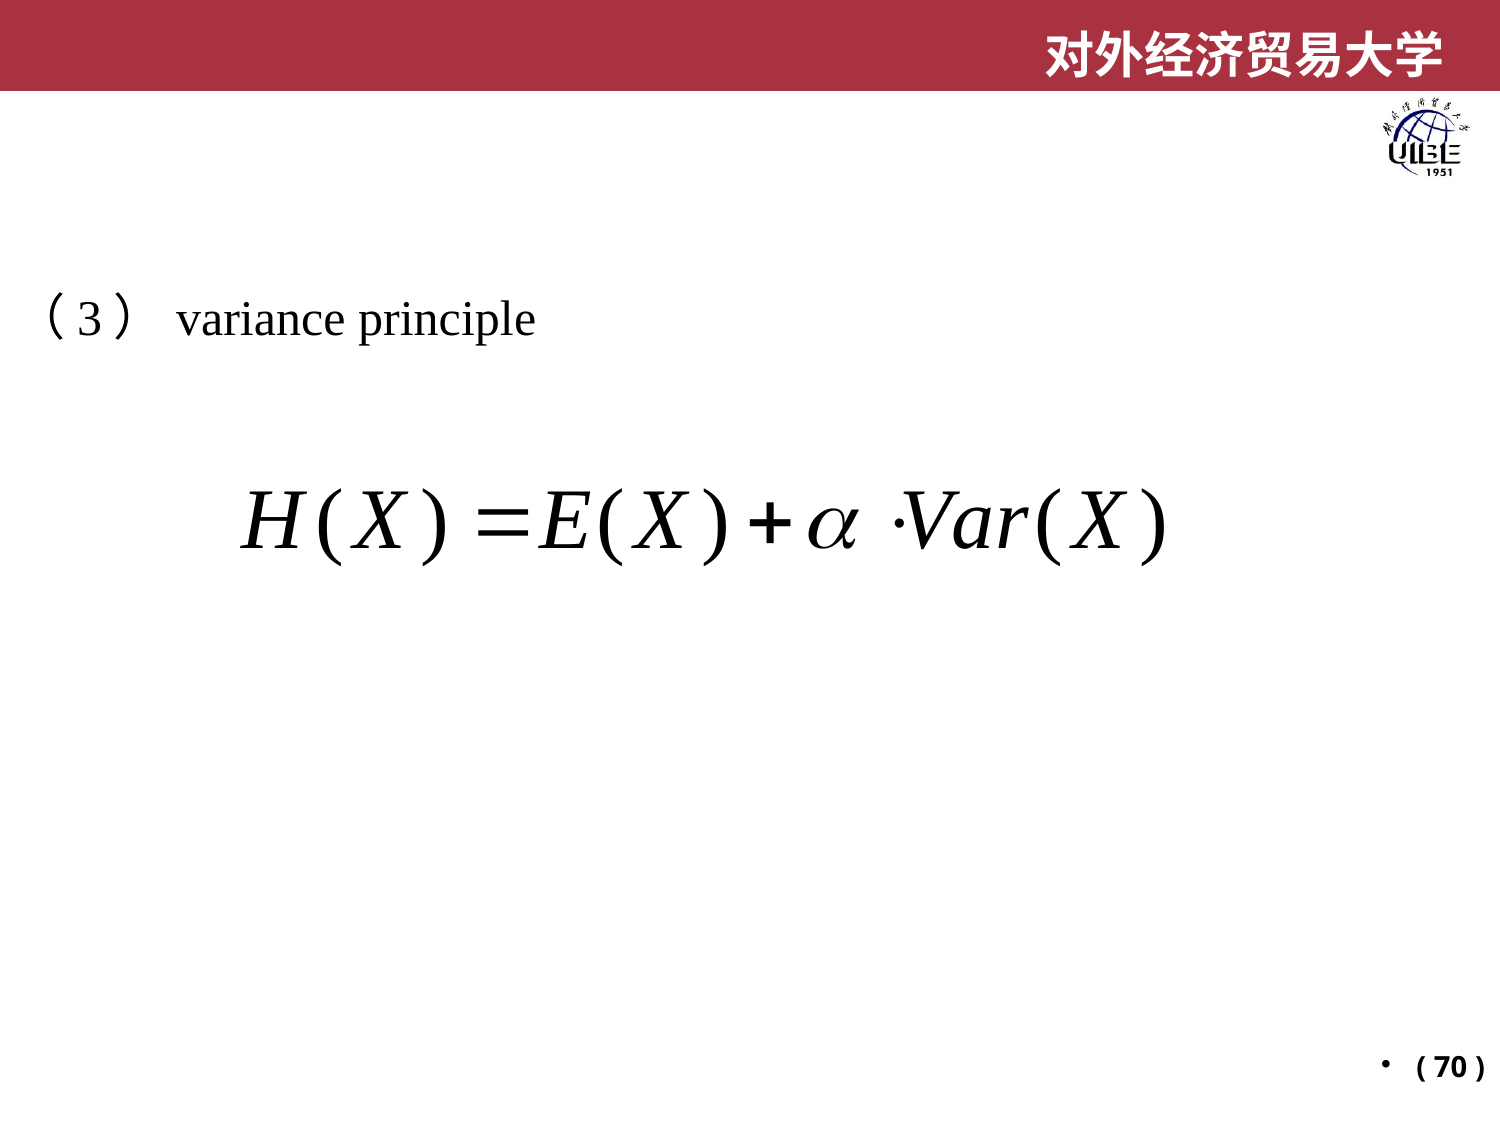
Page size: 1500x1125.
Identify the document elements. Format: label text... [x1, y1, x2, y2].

slide_number ( 70 ) [1149, 1024, 1500, 1103]
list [225, 468, 1181, 585]
list （3）variance principle [0, 208, 1350, 1006]
picture [0, 0, 1500, 182]
